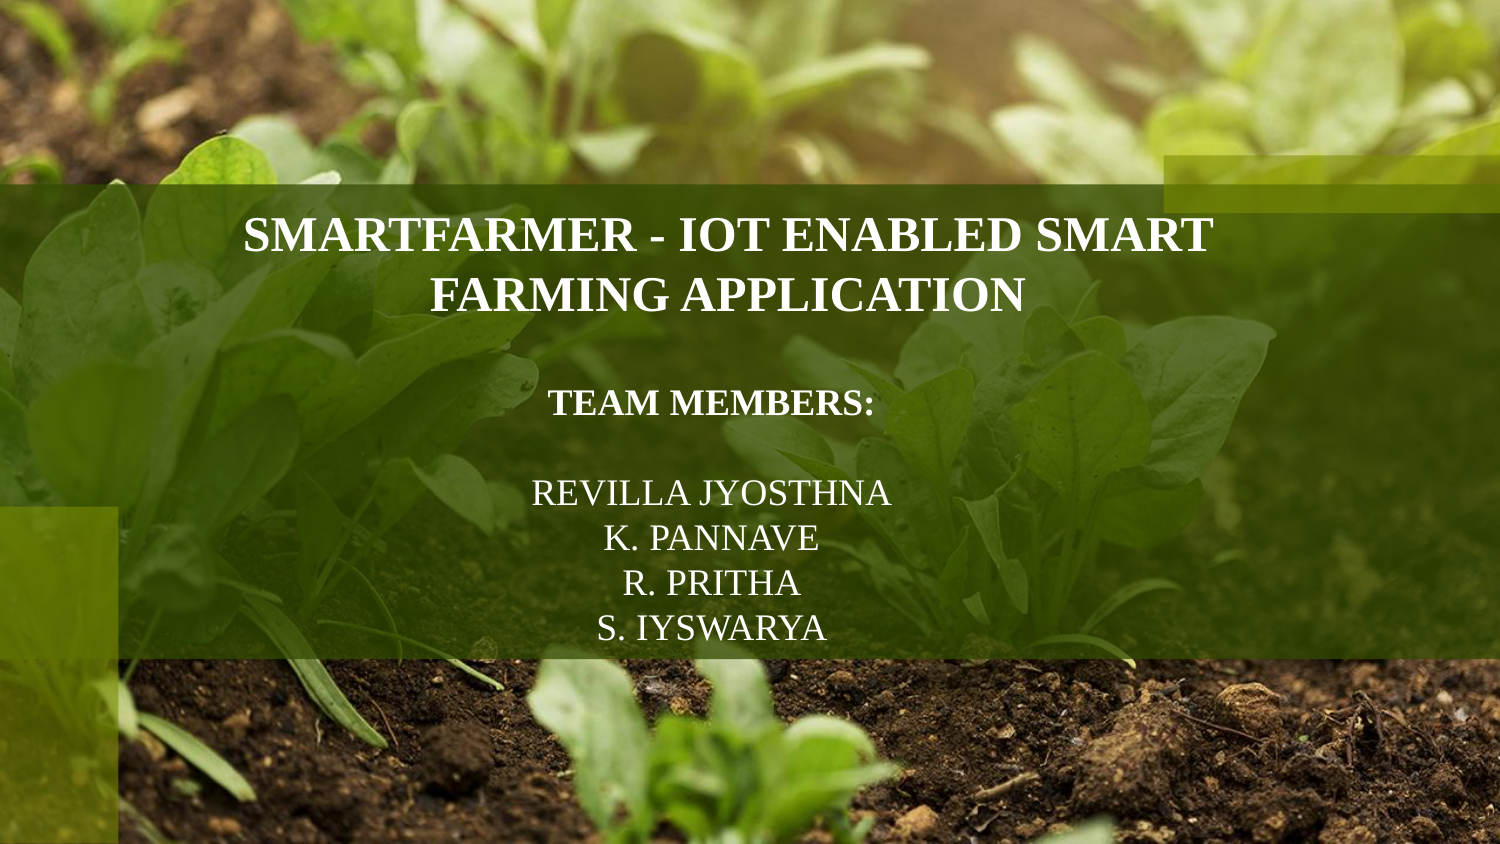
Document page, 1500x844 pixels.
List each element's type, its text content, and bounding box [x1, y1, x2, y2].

picture [0, 0, 1500, 184]
picture [119, 660, 1500, 844]
subtitle TEAM MEMBERS: REVILLA JYOSTHNA K. PANNAVE R. PRITHA S. IYSWARYA [180, 362, 1225, 652]
title SMARTFARMER - IOT ENABLED SMART FARMING APPLICATION [170, 114, 1286, 337]
